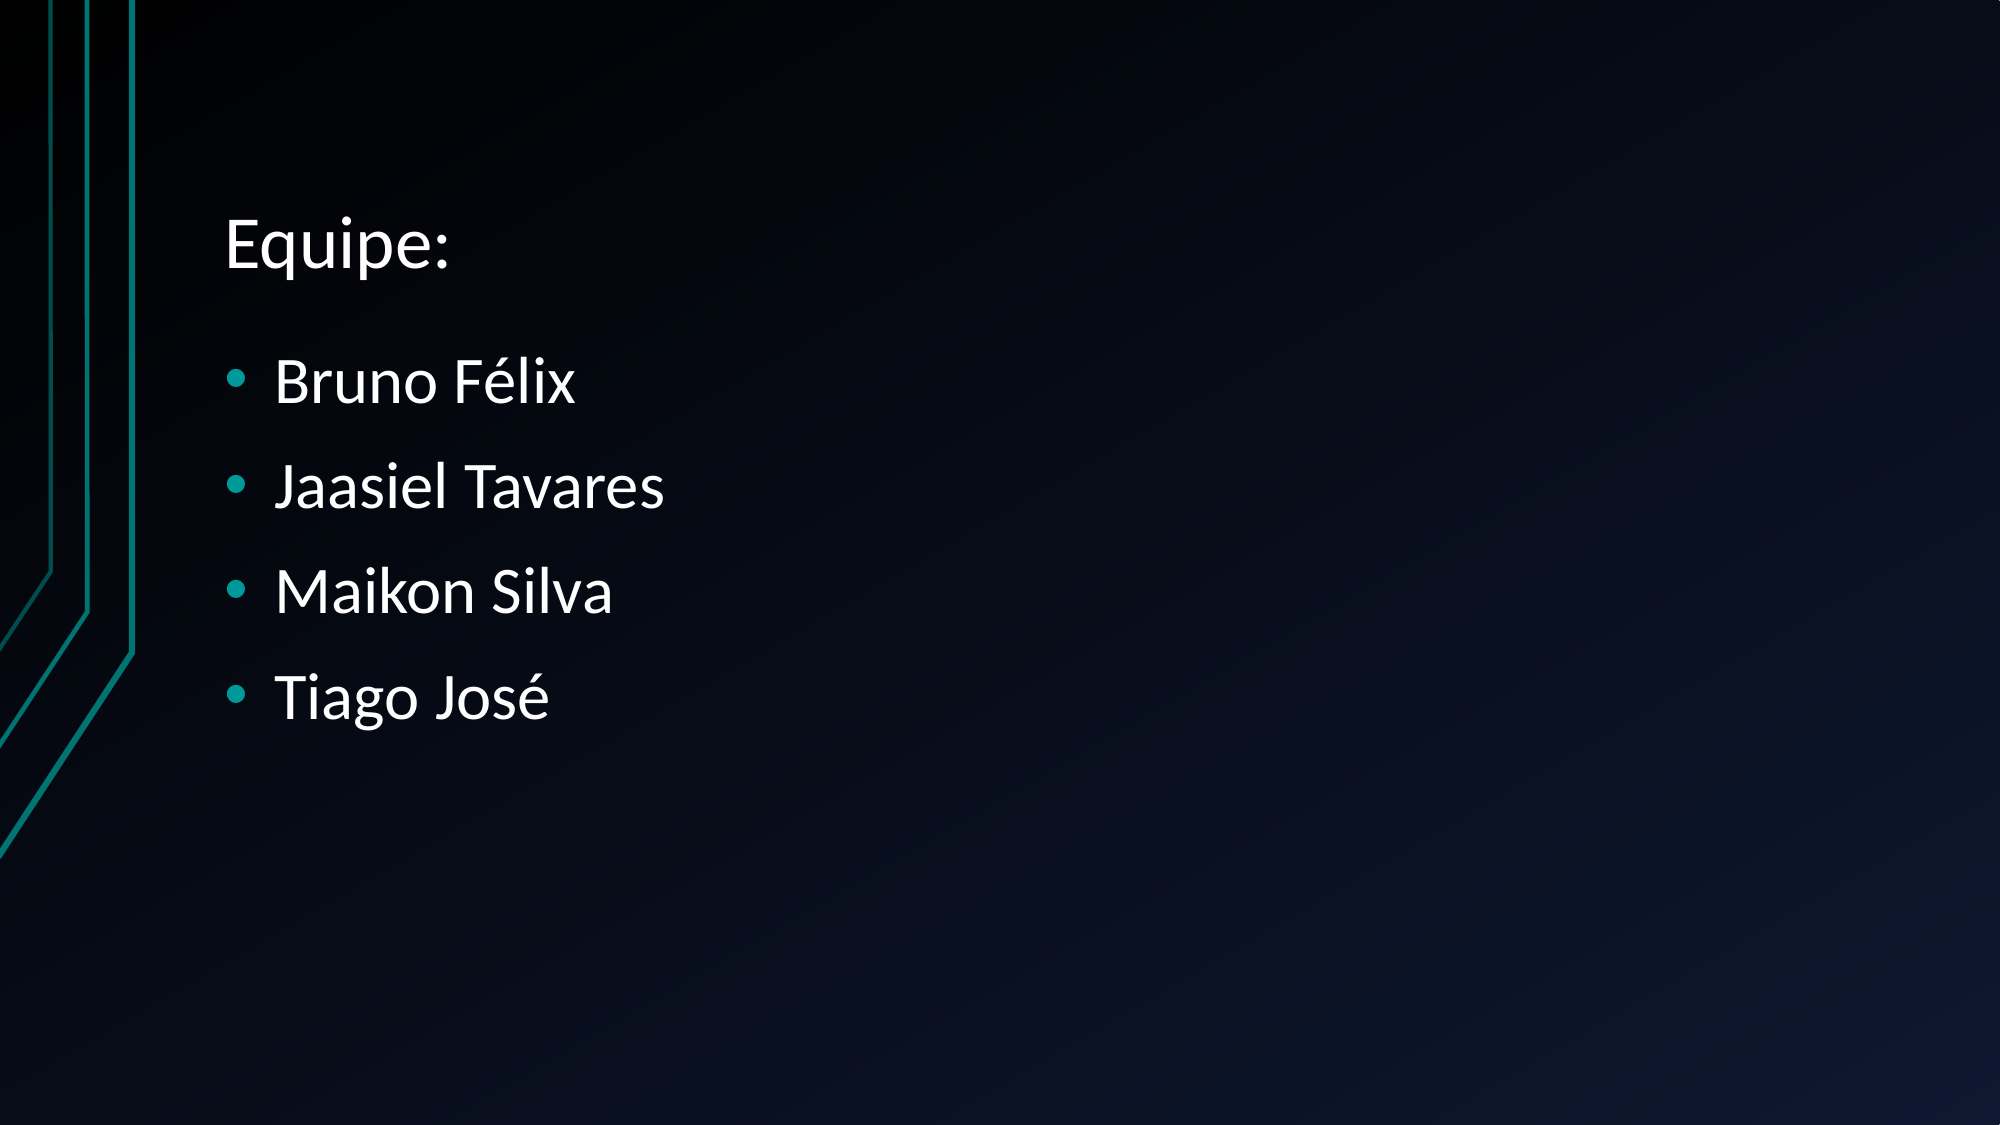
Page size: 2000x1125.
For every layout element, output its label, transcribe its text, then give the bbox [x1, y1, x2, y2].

text_box Equipe: [209, 196, 1753, 426]
text_box Bruno Félix Jaasiel Tavares Maikon Silva Tiago José [209, 338, 1922, 1050]
